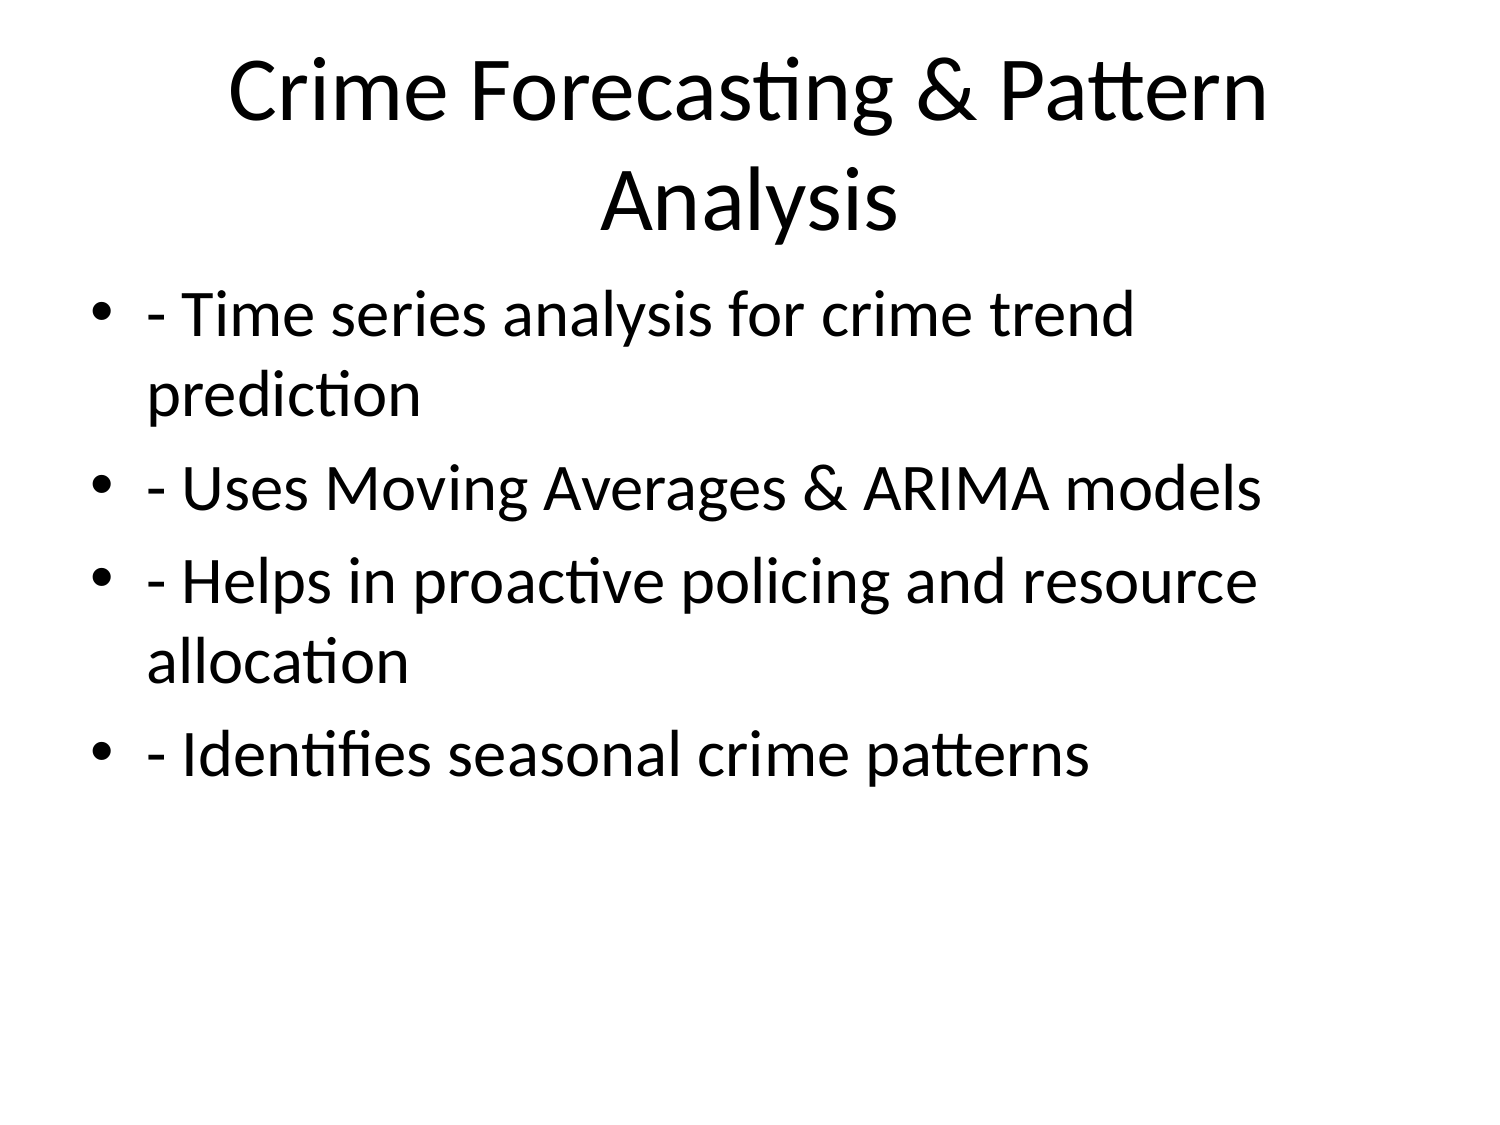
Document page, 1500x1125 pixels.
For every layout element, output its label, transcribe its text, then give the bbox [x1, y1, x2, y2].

title Crime Forecasting & Pattern Analysis [75, 45, 1425, 233]
list - Time series analysis for crime trend prediction - Uses Moving Averages & ARIMA models - Helps in proactive policing and resource allocation - Identifies seasonal crime patterns [75, 262, 1425, 1005]
